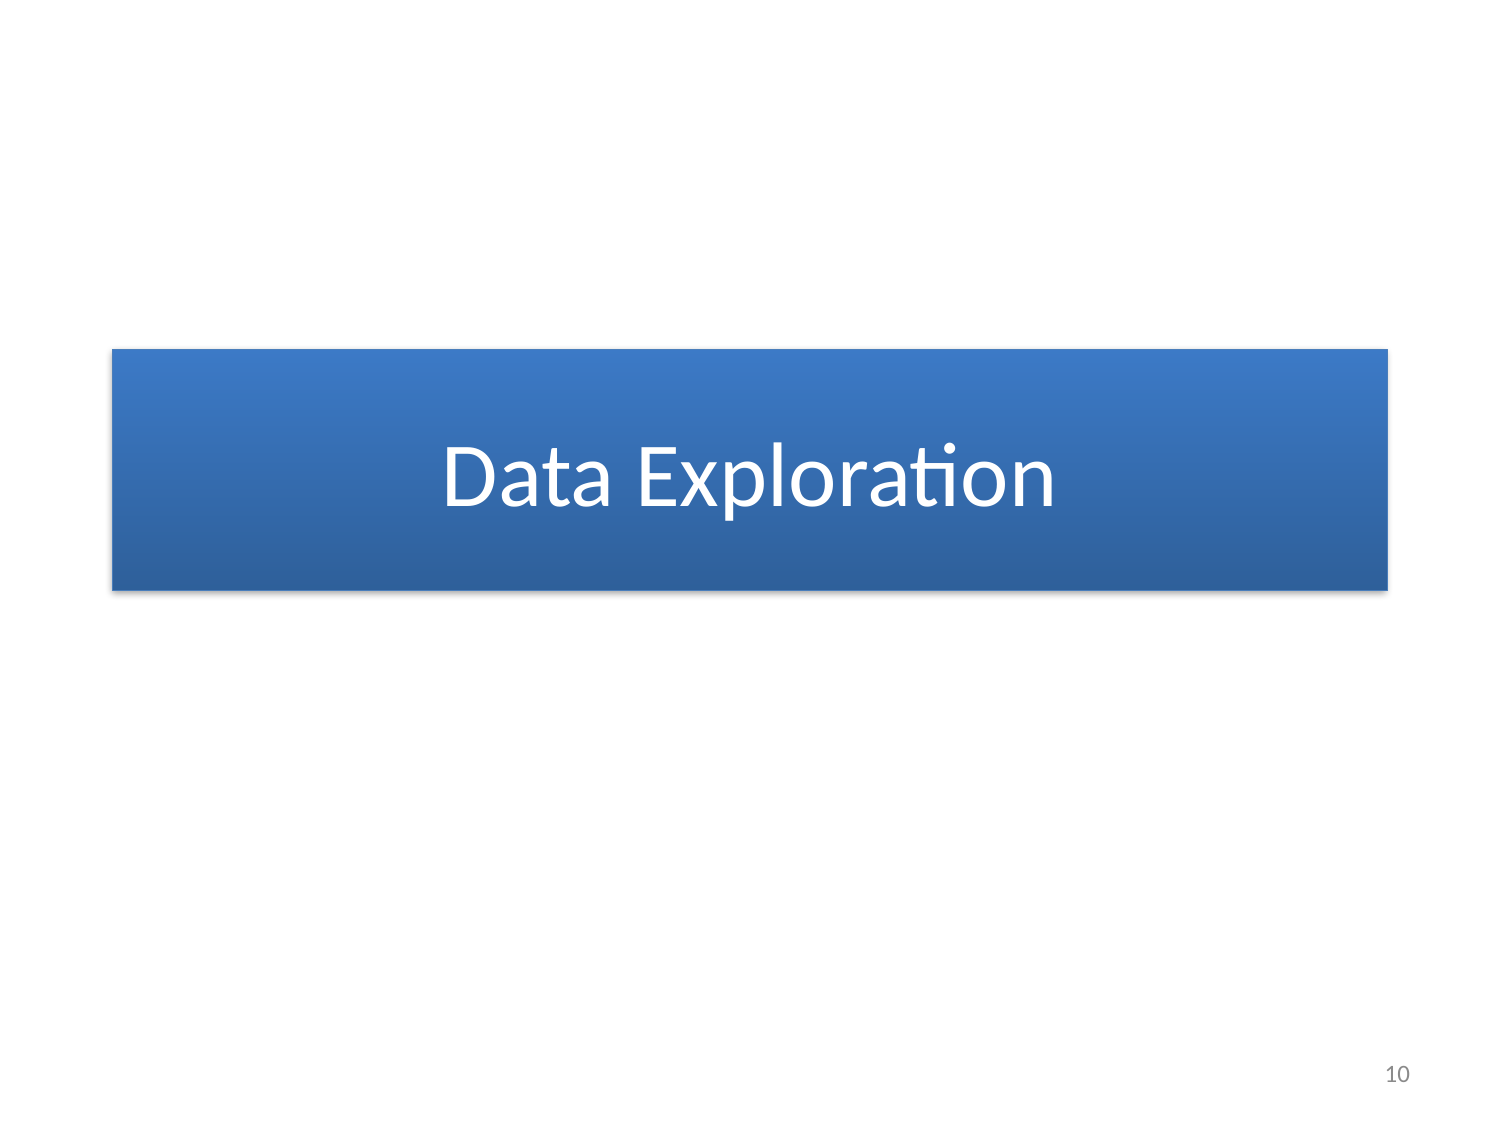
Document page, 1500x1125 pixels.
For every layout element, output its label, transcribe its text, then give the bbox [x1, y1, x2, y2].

slide_number 10 [1074, 1042, 1425, 1103]
title Data Exploration [112, 349, 1388, 591]
